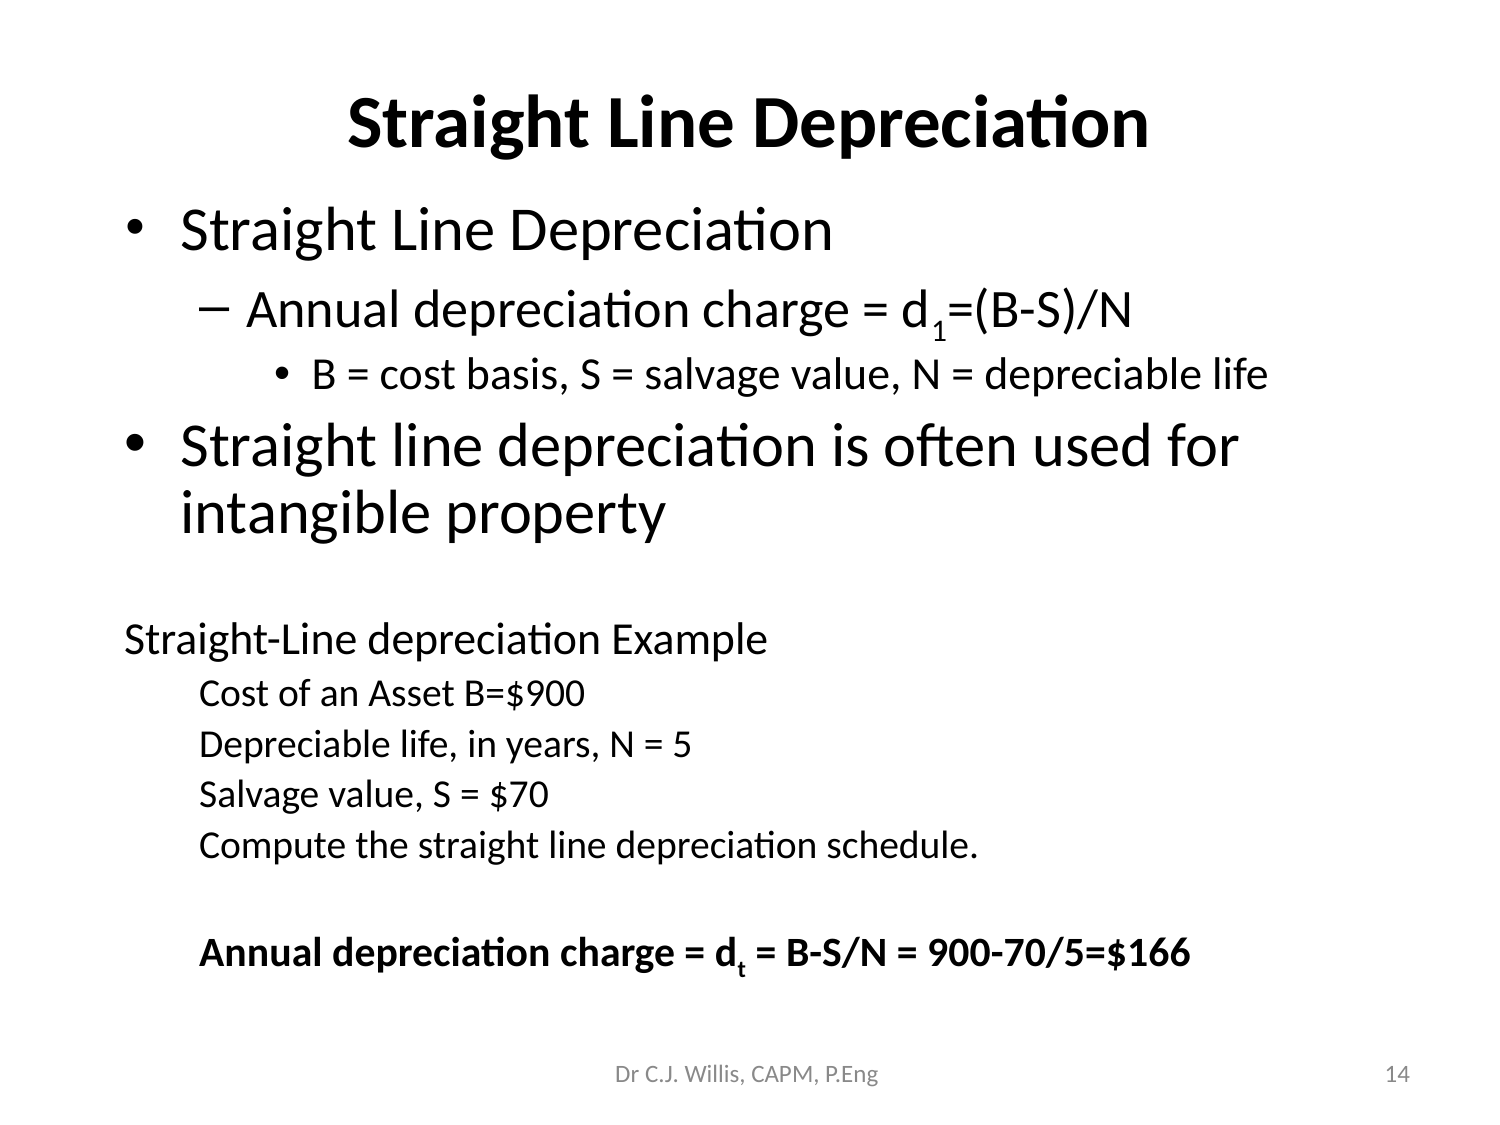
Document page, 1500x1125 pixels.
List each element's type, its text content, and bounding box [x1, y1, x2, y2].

list Straight Line Depreciation Annual depreciation charge = d1=(B-S)/N B = cost basis, S = salvage value, N = depreciable life Straight line depreciation is often used for intangible property Straight-Line depreciation Example Cost of an Asset B=$900 Depreciable life, in years, N = 5 Salvage value, S = $70 Compute the straight line depreciation schedule. Annual depreciation charge = dt = B-S/N = 900-70/5=$166 [109, 189, 1388, 1003]
text_box ‹#› [1074, 1042, 1425, 1103]
text_box Dr C.J. Willis, CAPM, P.Eng [512, 1042, 988, 1103]
title Straight Line Depreciation [75, 45, 1425, 190]
